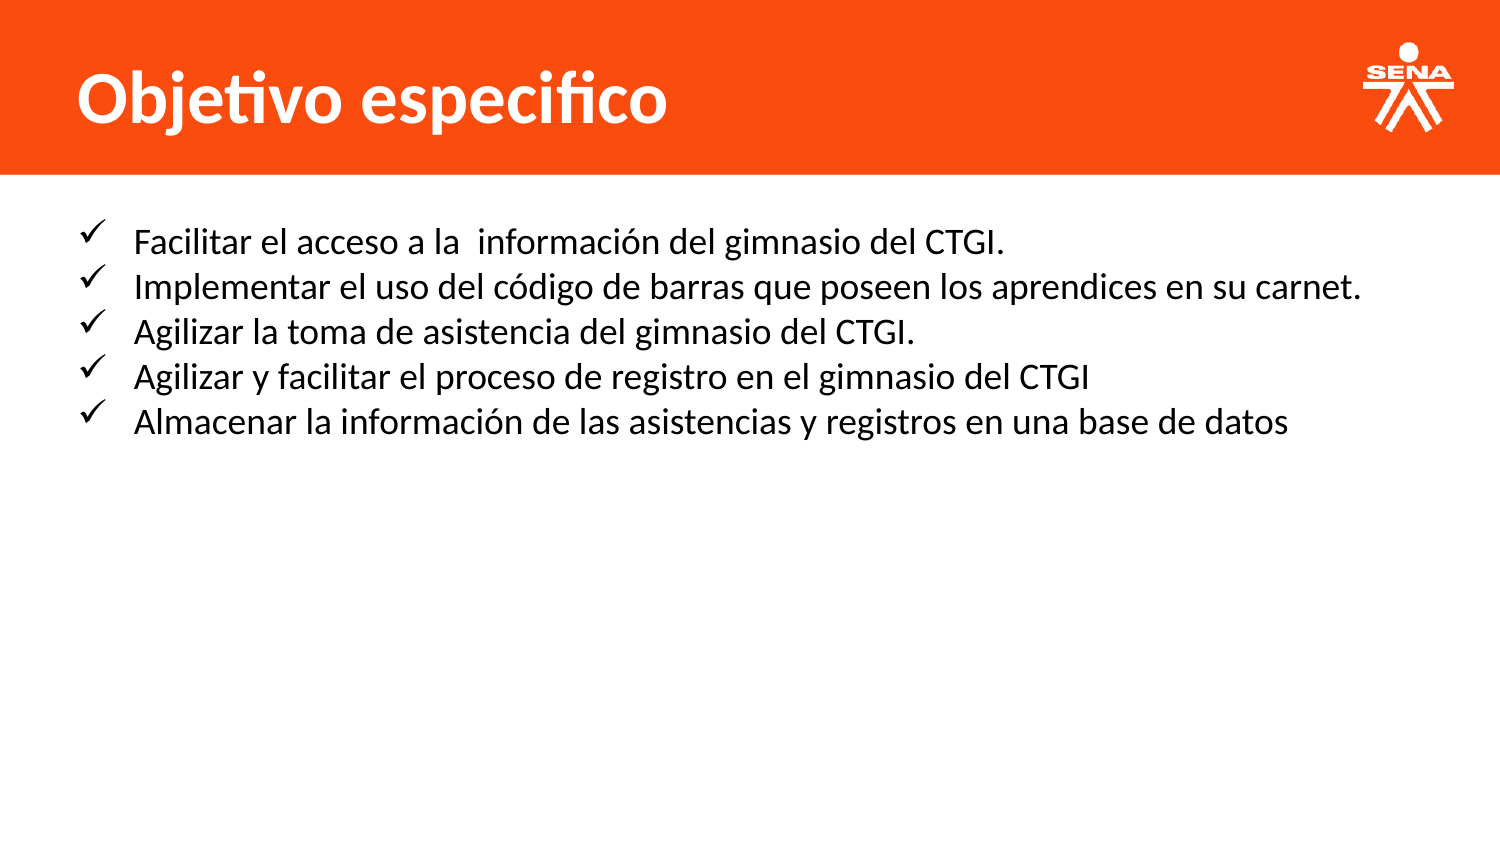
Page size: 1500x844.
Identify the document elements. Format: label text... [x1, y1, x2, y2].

picture [0, 0, 1500, 844]
text_box Objetivo especifico [62, 40, 750, 146]
text_box Facilitar el acceso a la información del gimnasio del CTGI. Implementar el uso del código de barras que poseen los aprendices en su carnet. Agilizar la toma de asistencia del gimnasio del CTGI. Agilizar y facilitar el proceso de registro en el gimnasio del CTGI Almacenar la información de las asistencias y registros en una base de datos [62, 209, 1429, 450]
